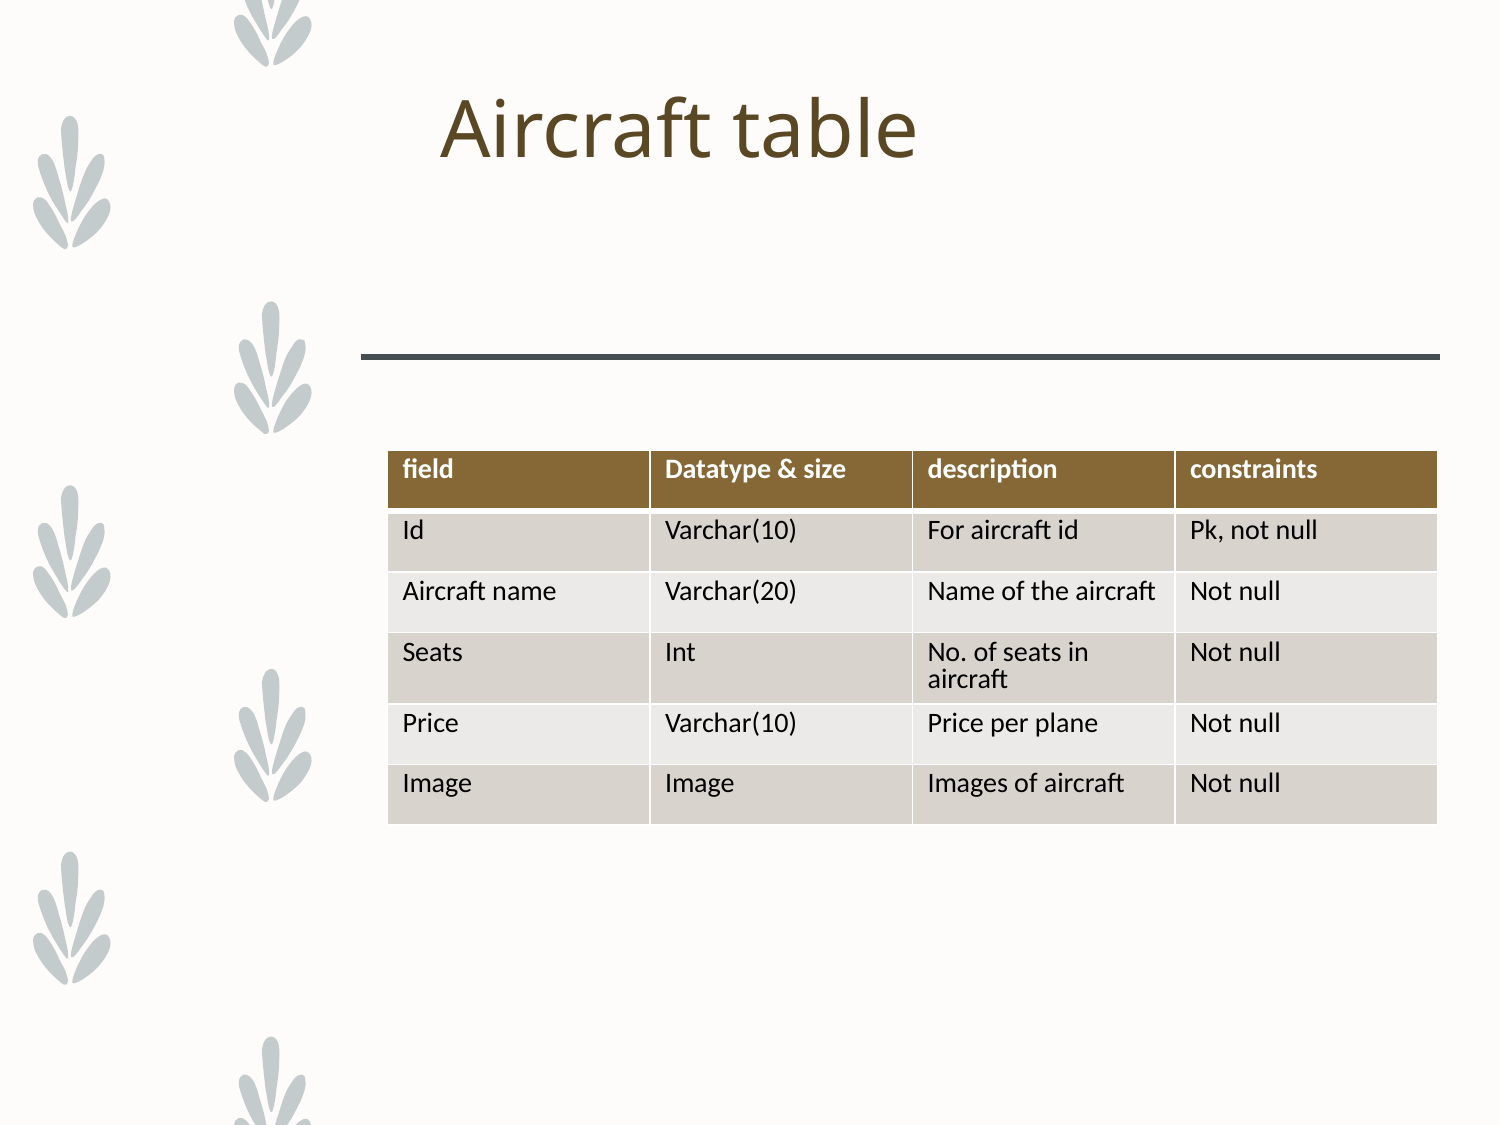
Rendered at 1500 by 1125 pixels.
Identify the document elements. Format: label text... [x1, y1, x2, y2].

table_cell Image [651, 765, 912, 824]
table_cell Seats [388, 633, 649, 703]
table_cell No. of seats in aircraft [913, 633, 1174, 703]
table_cell Not null [1176, 705, 1437, 764]
table_cell Id [388, 514, 649, 571]
table_cell Price [388, 705, 649, 764]
table_cell Price per plane [913, 705, 1174, 764]
table_cell Aircraft name [388, 573, 649, 632]
table_cell Pk, not null [1176, 514, 1437, 571]
table_cell Varchar(10) [651, 705, 912, 764]
table_cell Image [388, 765, 649, 824]
table_header description [913, 451, 1174, 508]
table_header Datatype & size [651, 451, 912, 508]
table_cell Varchar(10) [651, 514, 912, 571]
table_cell Name of the aircraft [913, 573, 1174, 632]
table_cell Not null [1176, 573, 1437, 632]
table_header constraints [1176, 451, 1437, 508]
table_cell Not null [1176, 765, 1437, 824]
table_cell Int [651, 633, 912, 703]
table_cell Not null [1176, 633, 1437, 703]
table_header field [388, 451, 649, 508]
table_cell For aircraft id [913, 514, 1174, 571]
table_cell Varchar(20) [651, 573, 912, 632]
title Aircraft table [425, 75, 1269, 263]
table_cell Images of aircraft [913, 765, 1174, 824]
